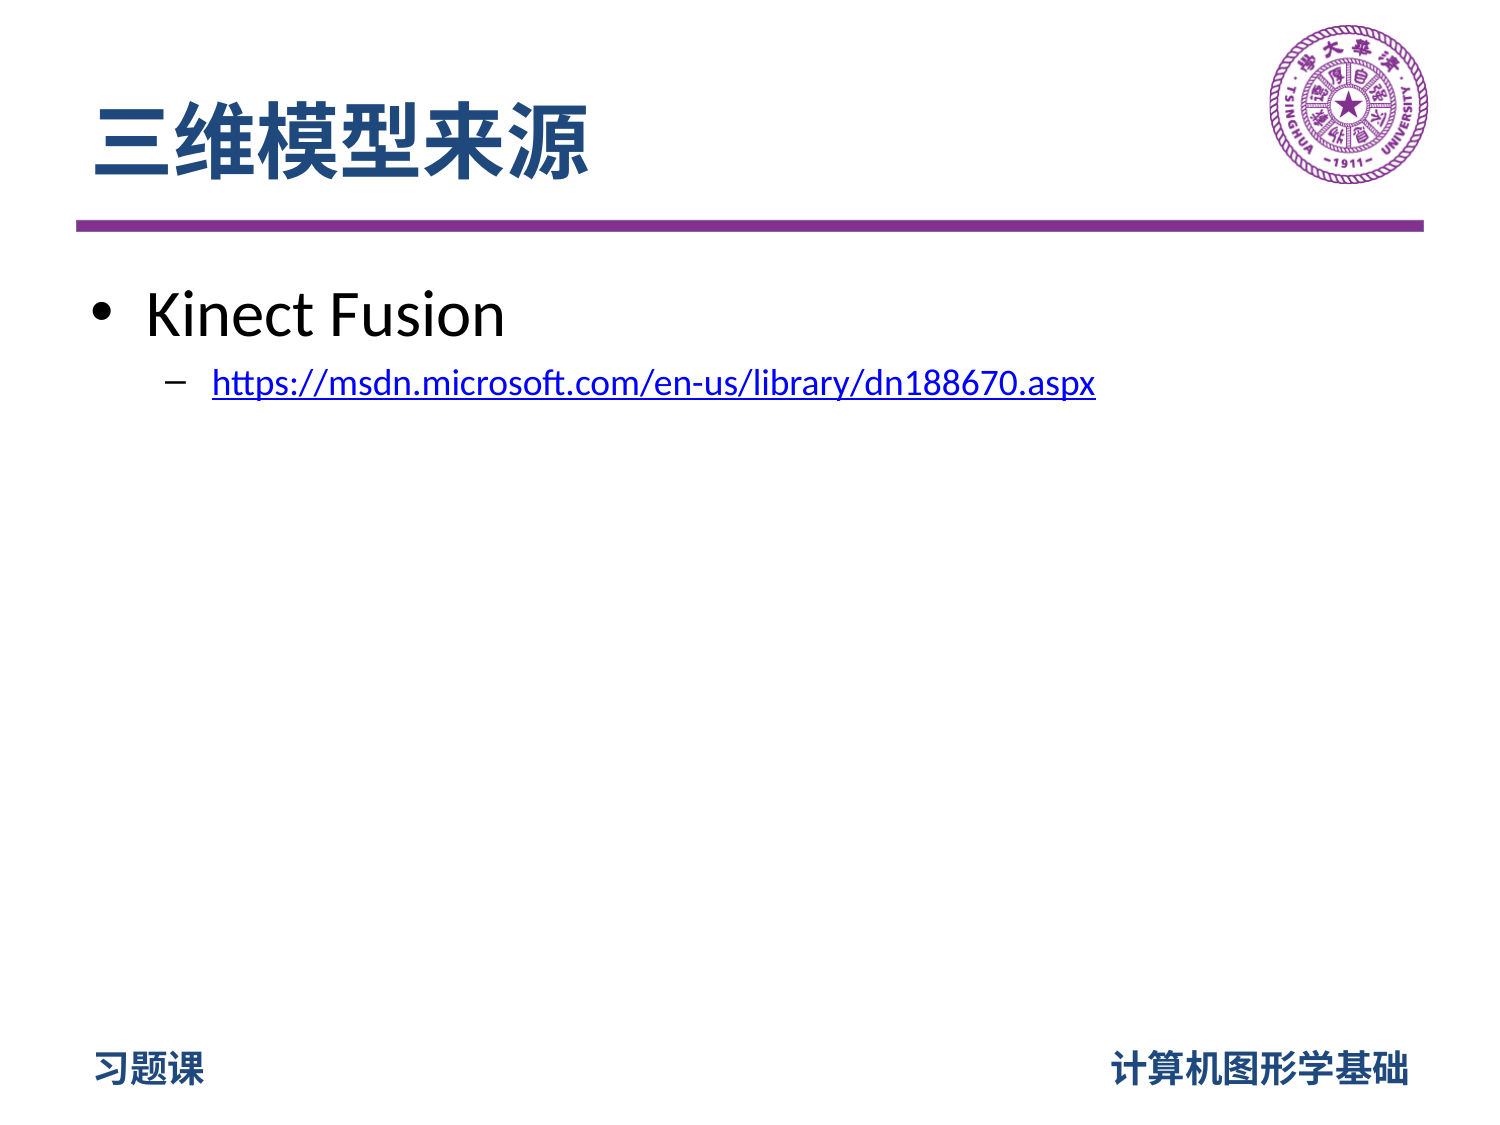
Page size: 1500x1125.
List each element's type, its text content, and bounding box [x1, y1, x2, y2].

picture [1269, 25, 1429, 185]
title 三维模型来源 [75, 45, 1258, 233]
list Kinect Fusion https://msdn.microsoft.com/en-us/library/dn188670.aspx [75, 262, 1425, 1005]
